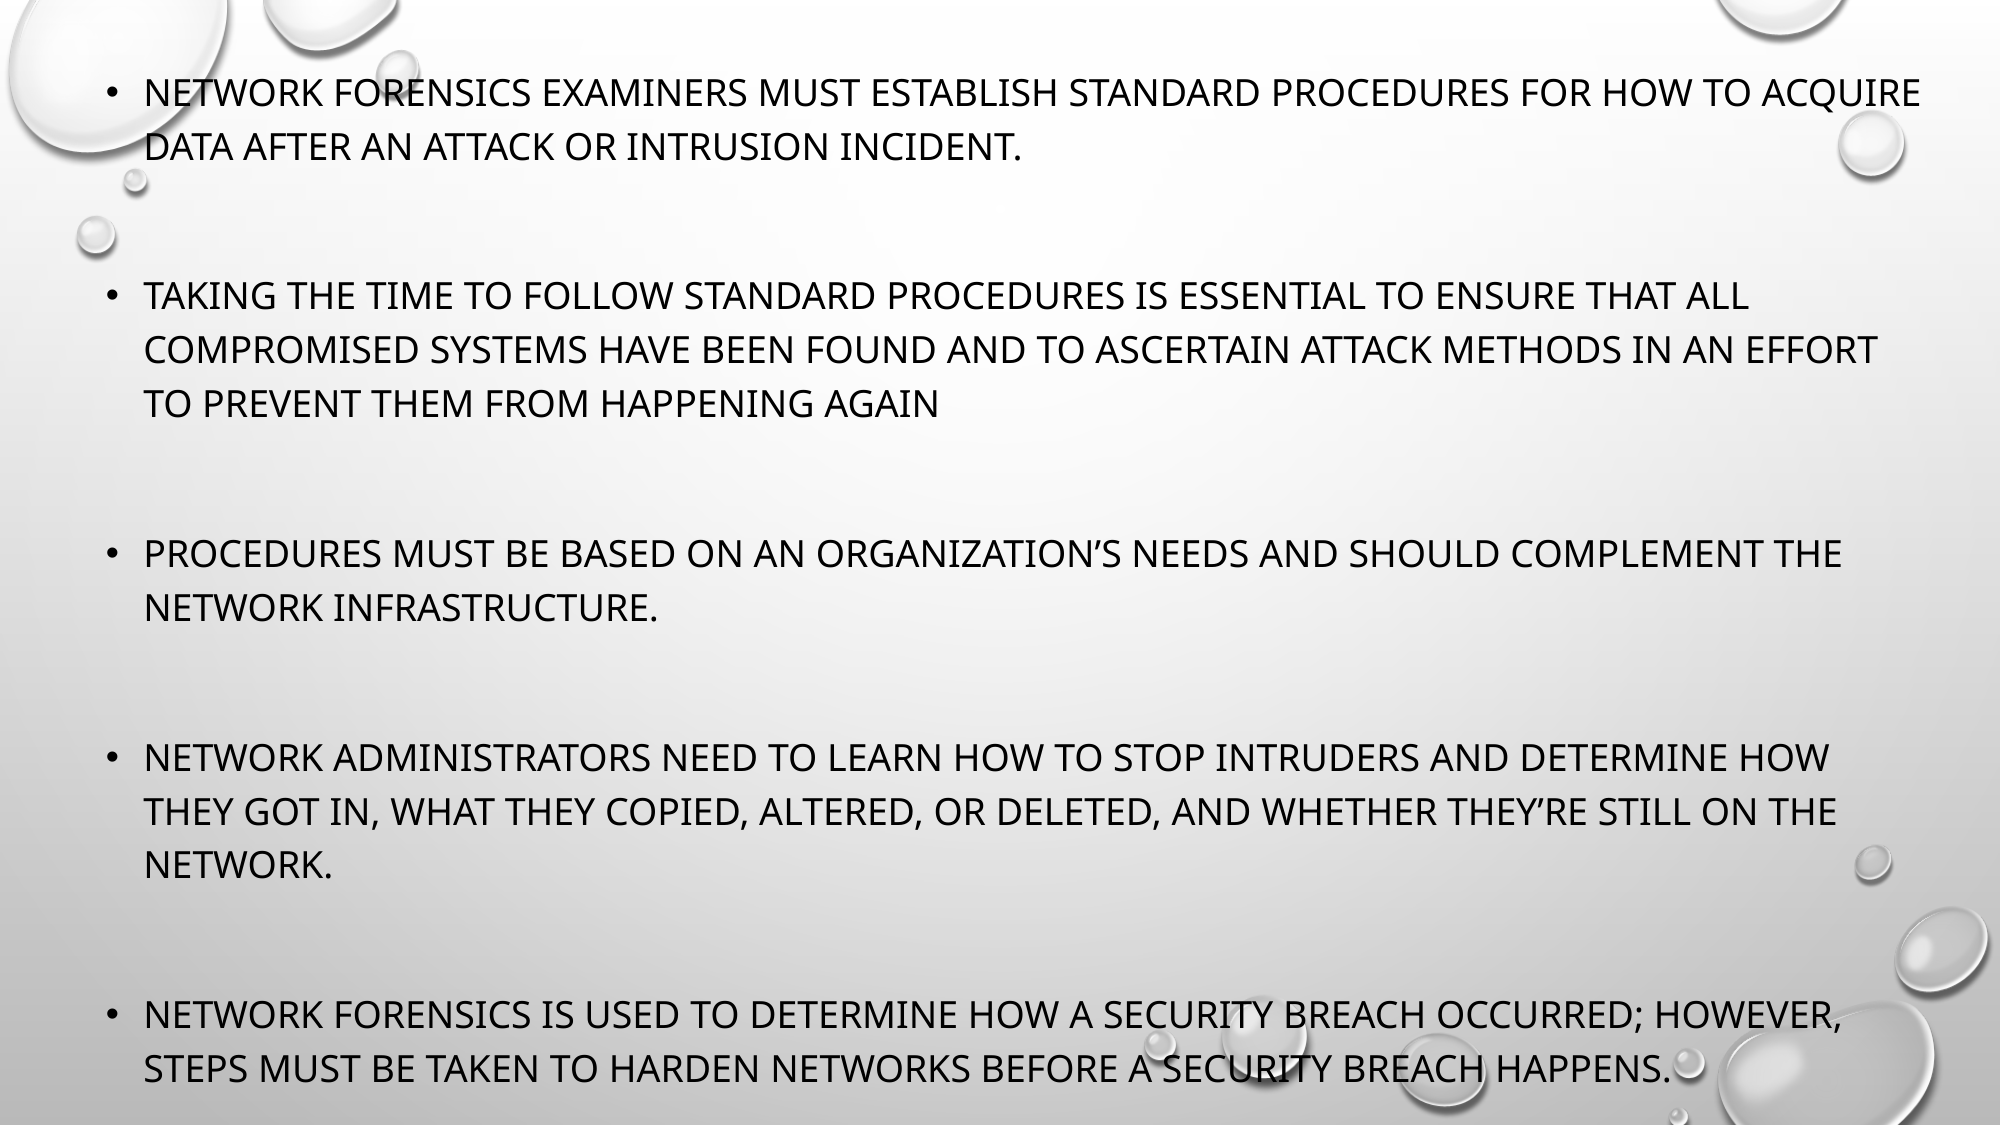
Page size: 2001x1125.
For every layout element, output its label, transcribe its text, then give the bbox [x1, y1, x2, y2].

picture [0, 0, 2000, 1125]
list Network forensics examiners must establish standard procedures for how to acquire data after an attack or intrusion incident. taking the time to follow standard procedures is essential to ensure that all compromised systems have been found and to ascertain attack methods in an effort to prevent them from happening again Procedures must be based on an organization’s needs and should complement the network infrastructure. Network administrators need to learn how to stop intruders and determine how they got in, what they copied, altered, or deleted, and whether they’re still on the network. Network forensics is used to determine how a security breach occurred; however, steps must be taken to harden networks before a security breach happens. [90, 52, 1939, 1125]
